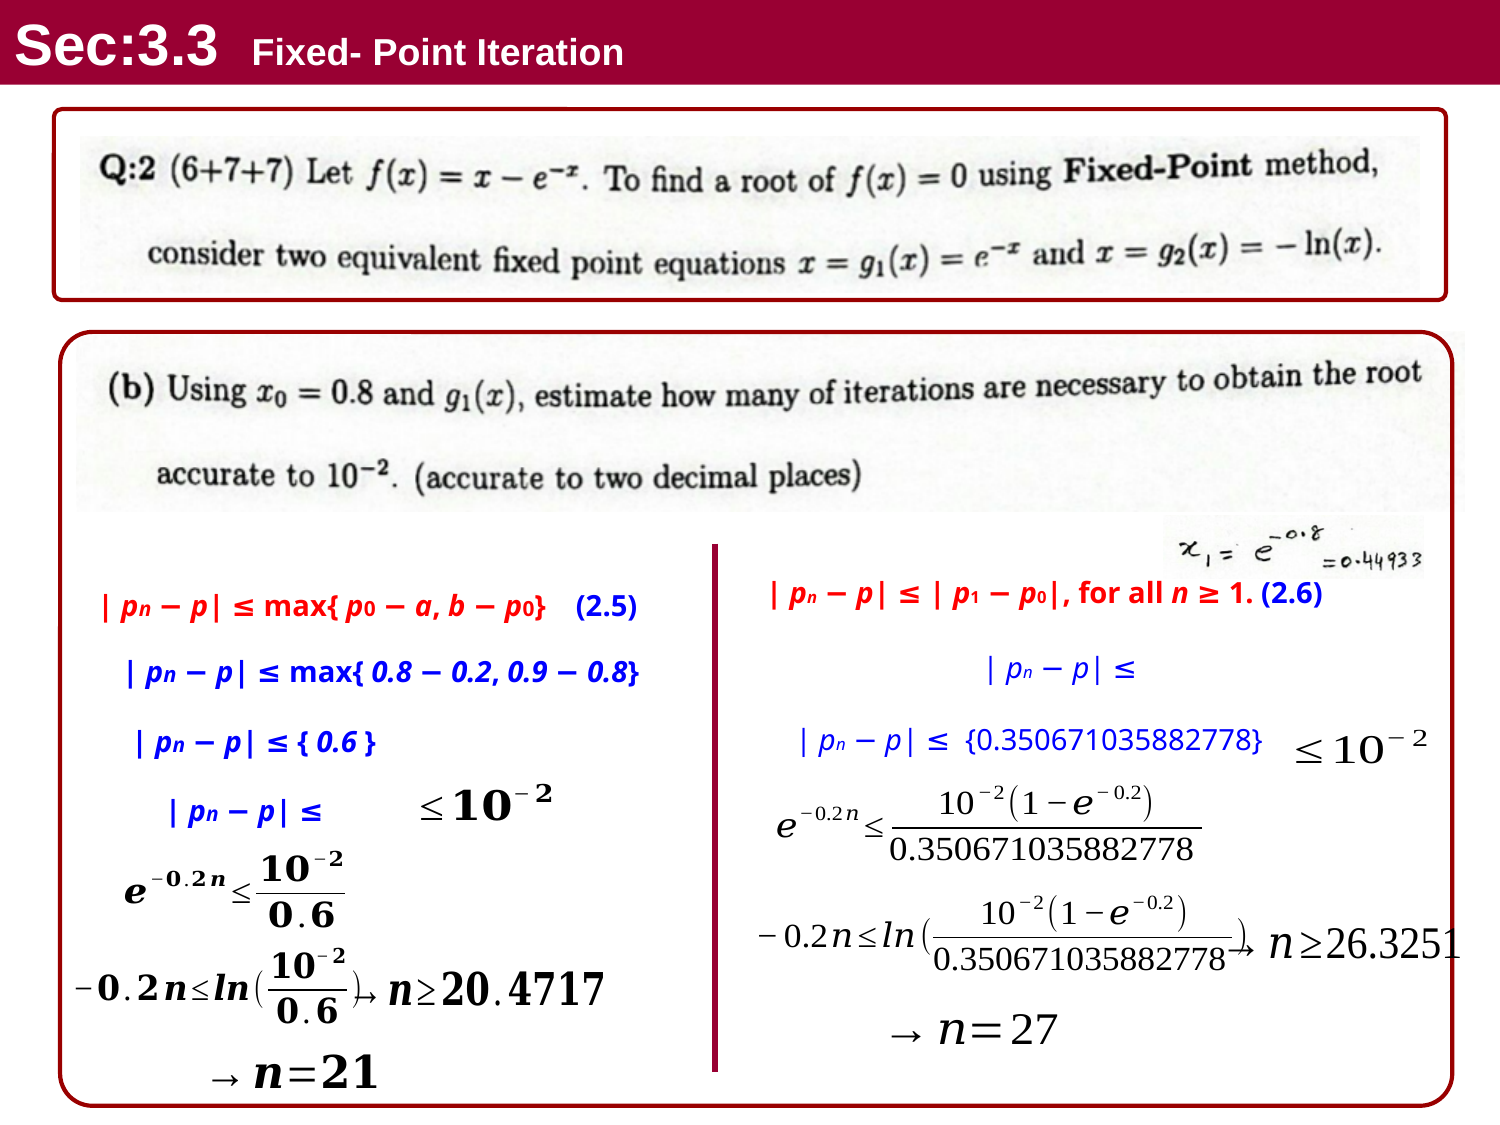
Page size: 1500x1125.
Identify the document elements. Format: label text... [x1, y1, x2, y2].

text_box [51, 106, 1449, 303]
picture [76, 331, 1466, 579]
text_box Sec:3.3 Fixed- Point Iteration [0, 0, 1500, 85]
picture [80, 135, 1420, 293]
text_box [57, 337, 1455, 1108]
